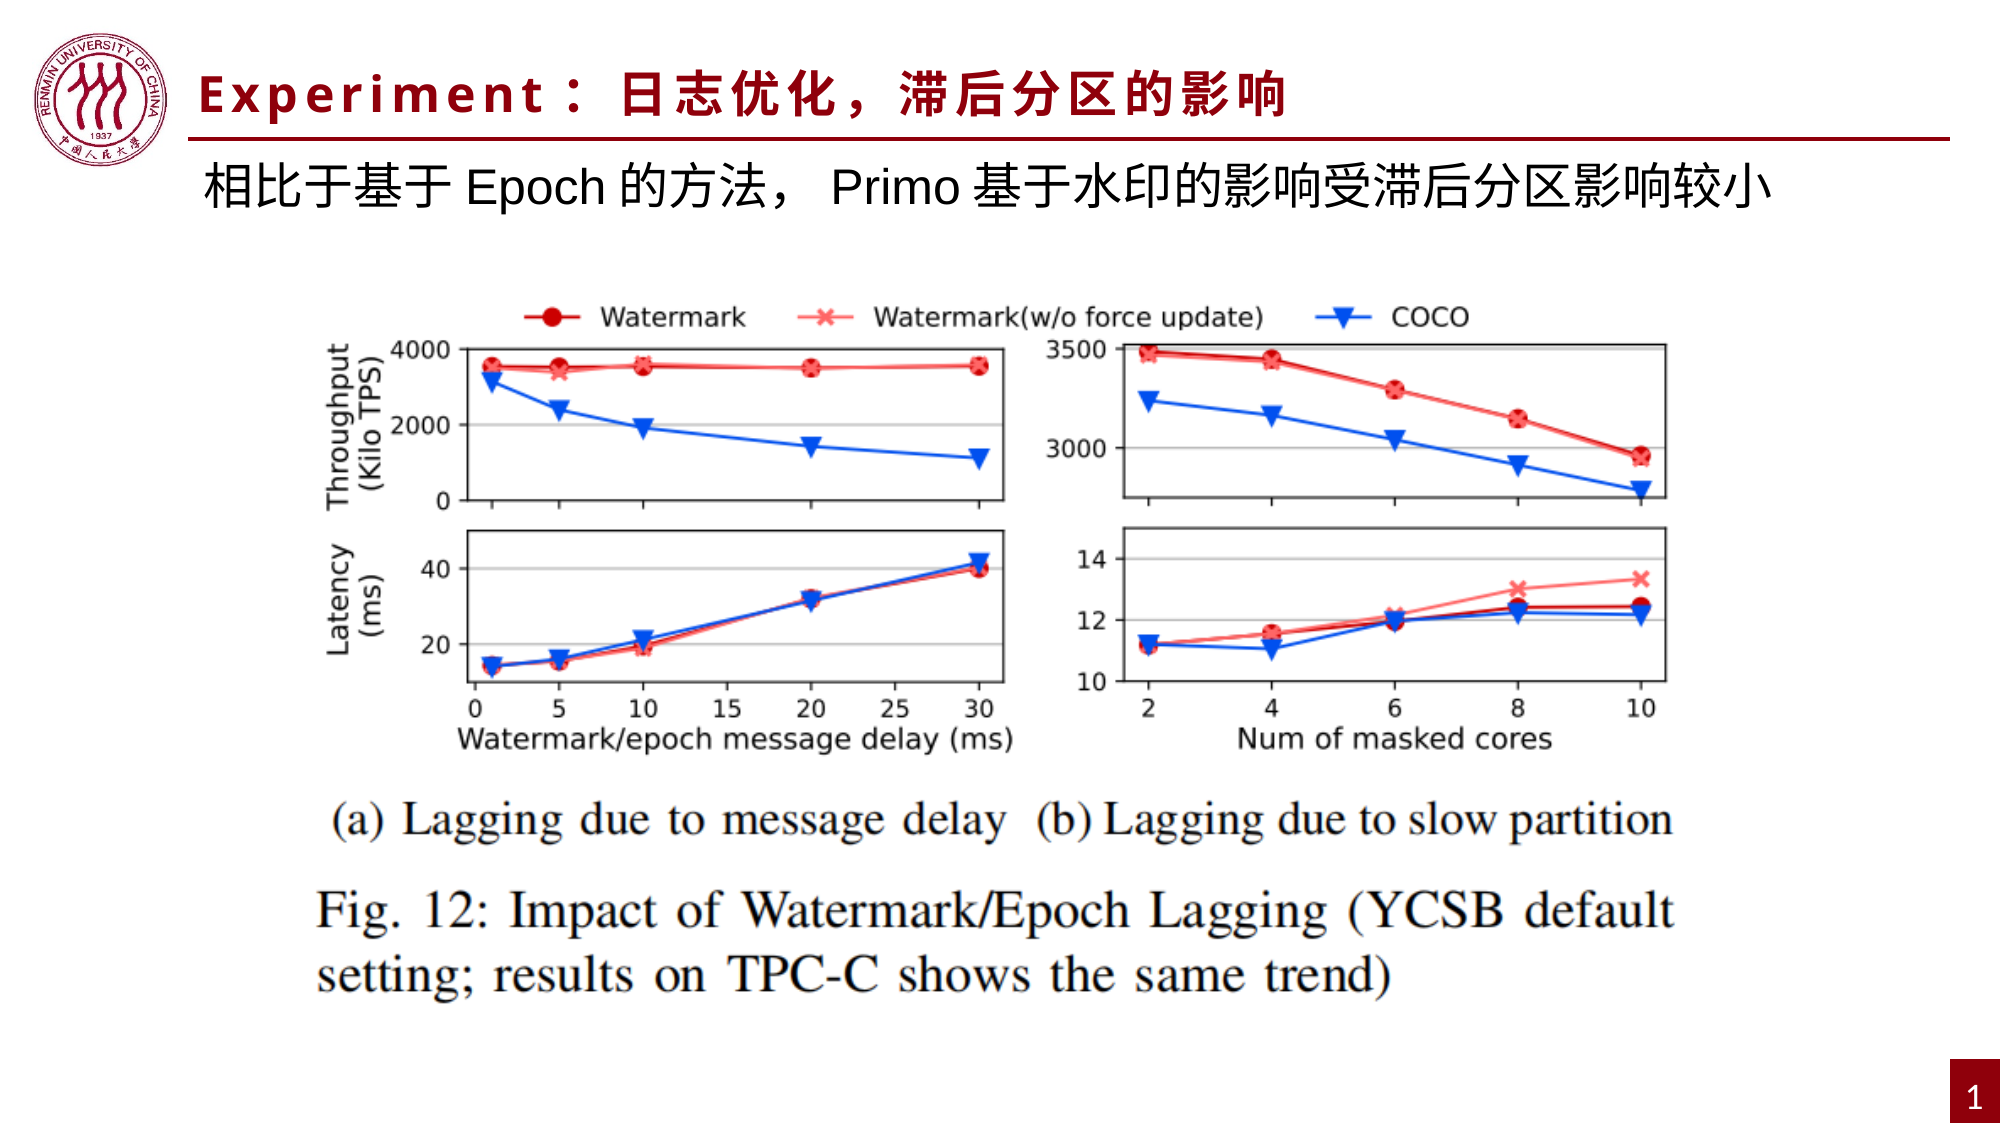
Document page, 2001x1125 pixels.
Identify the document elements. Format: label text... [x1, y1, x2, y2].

text_box Experiment：日志优化，滞后分区的影响 [183, 55, 1302, 130]
picture [32, 15, 172, 182]
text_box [1949, 1059, 2000, 1125]
text_box 相比于基于Epoch的方法，Primo基于水印的影响受滞后分区影响较小 [188, 147, 1843, 223]
picture [298, 295, 1702, 1017]
